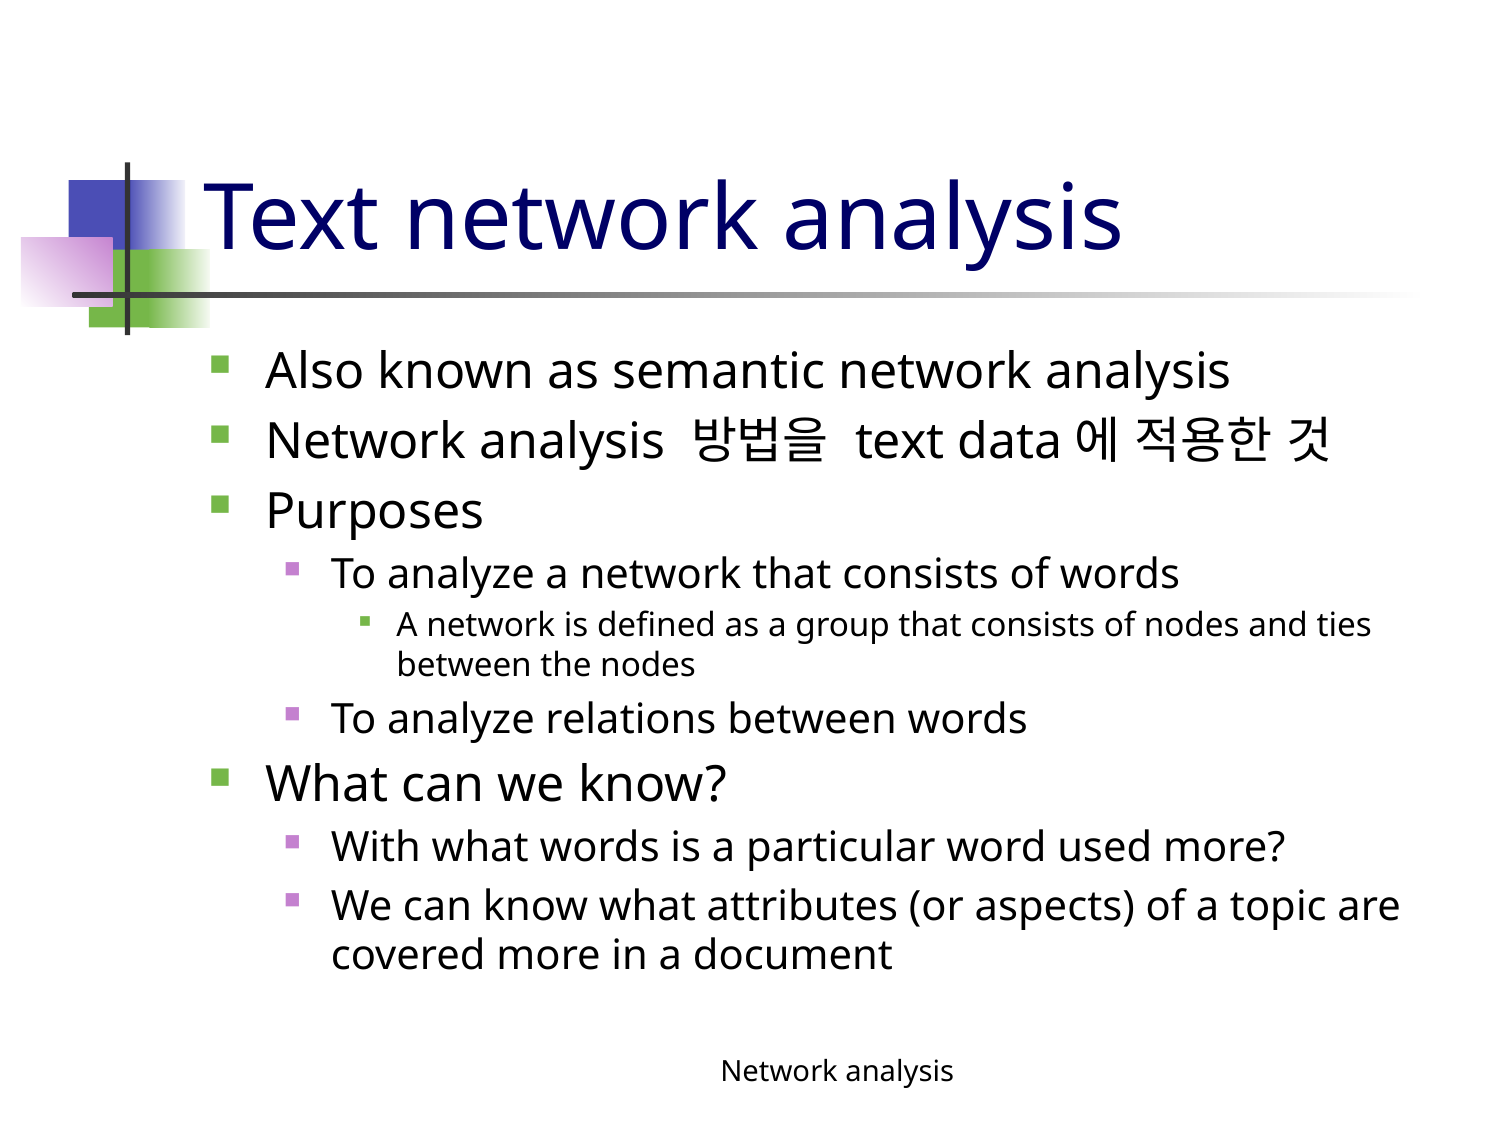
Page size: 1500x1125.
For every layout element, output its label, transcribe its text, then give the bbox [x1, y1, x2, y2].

title Text network analysis [188, 35, 1468, 275]
footer Network analysis [600, 1024, 1075, 1100]
list Also known as semantic network analysis Network analysis 방법을 text data에 적용한 것 Purposes To analyze a network that consists of words A network is defined as a group that consists of nodes and ties between the nodes To analyze relations between words What can we know? With what words is a particular word used more? We can know what attributes (or aspects) of a topic are covered more in a document [193, 331, 1469, 1006]
